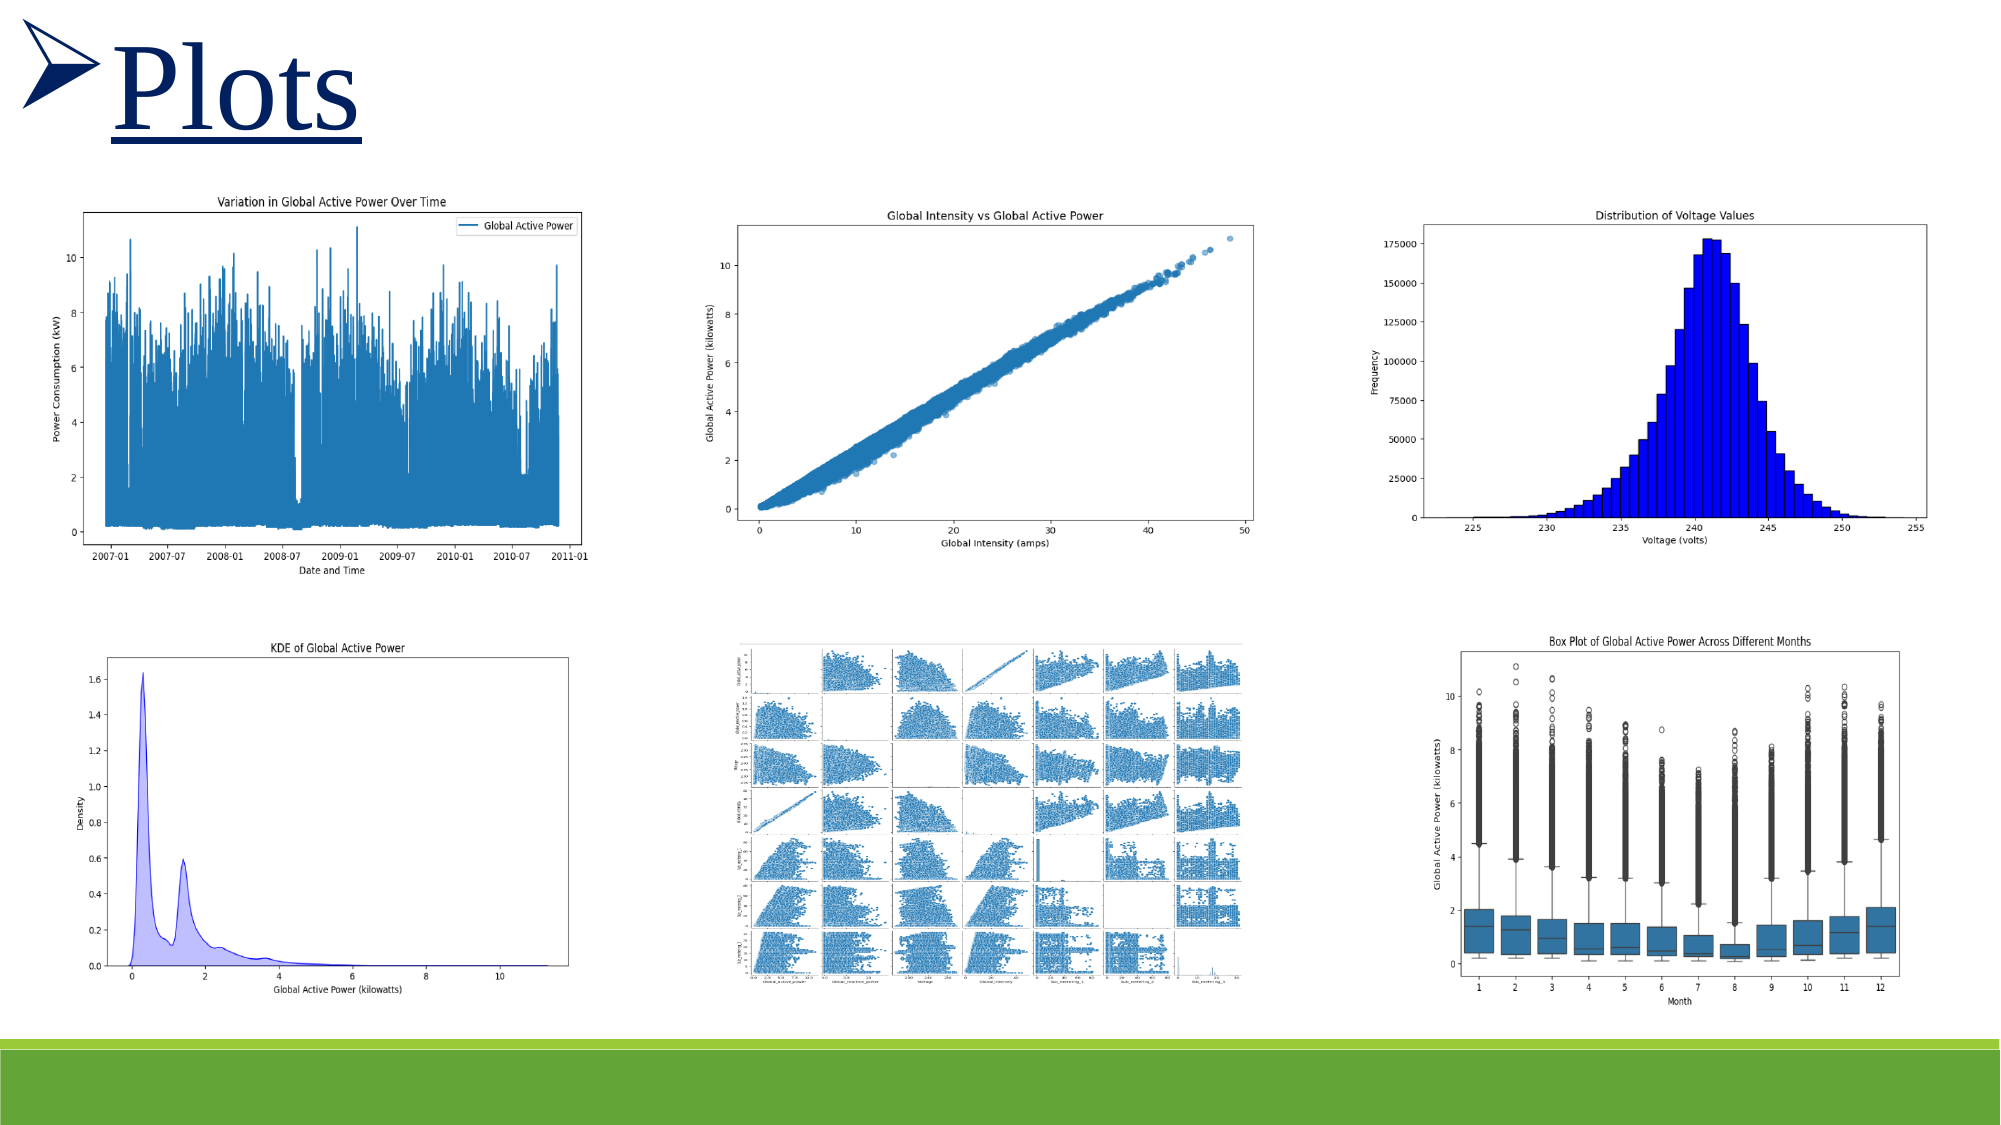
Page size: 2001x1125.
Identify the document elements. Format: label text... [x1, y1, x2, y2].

text_box Plots [0, 0, 997, 163]
picture [38, 194, 612, 581]
picture [694, 211, 1268, 554]
picture [69, 643, 582, 998]
picture [1351, 207, 1943, 547]
picture [1418, 634, 1928, 1009]
picture [729, 643, 1243, 986]
